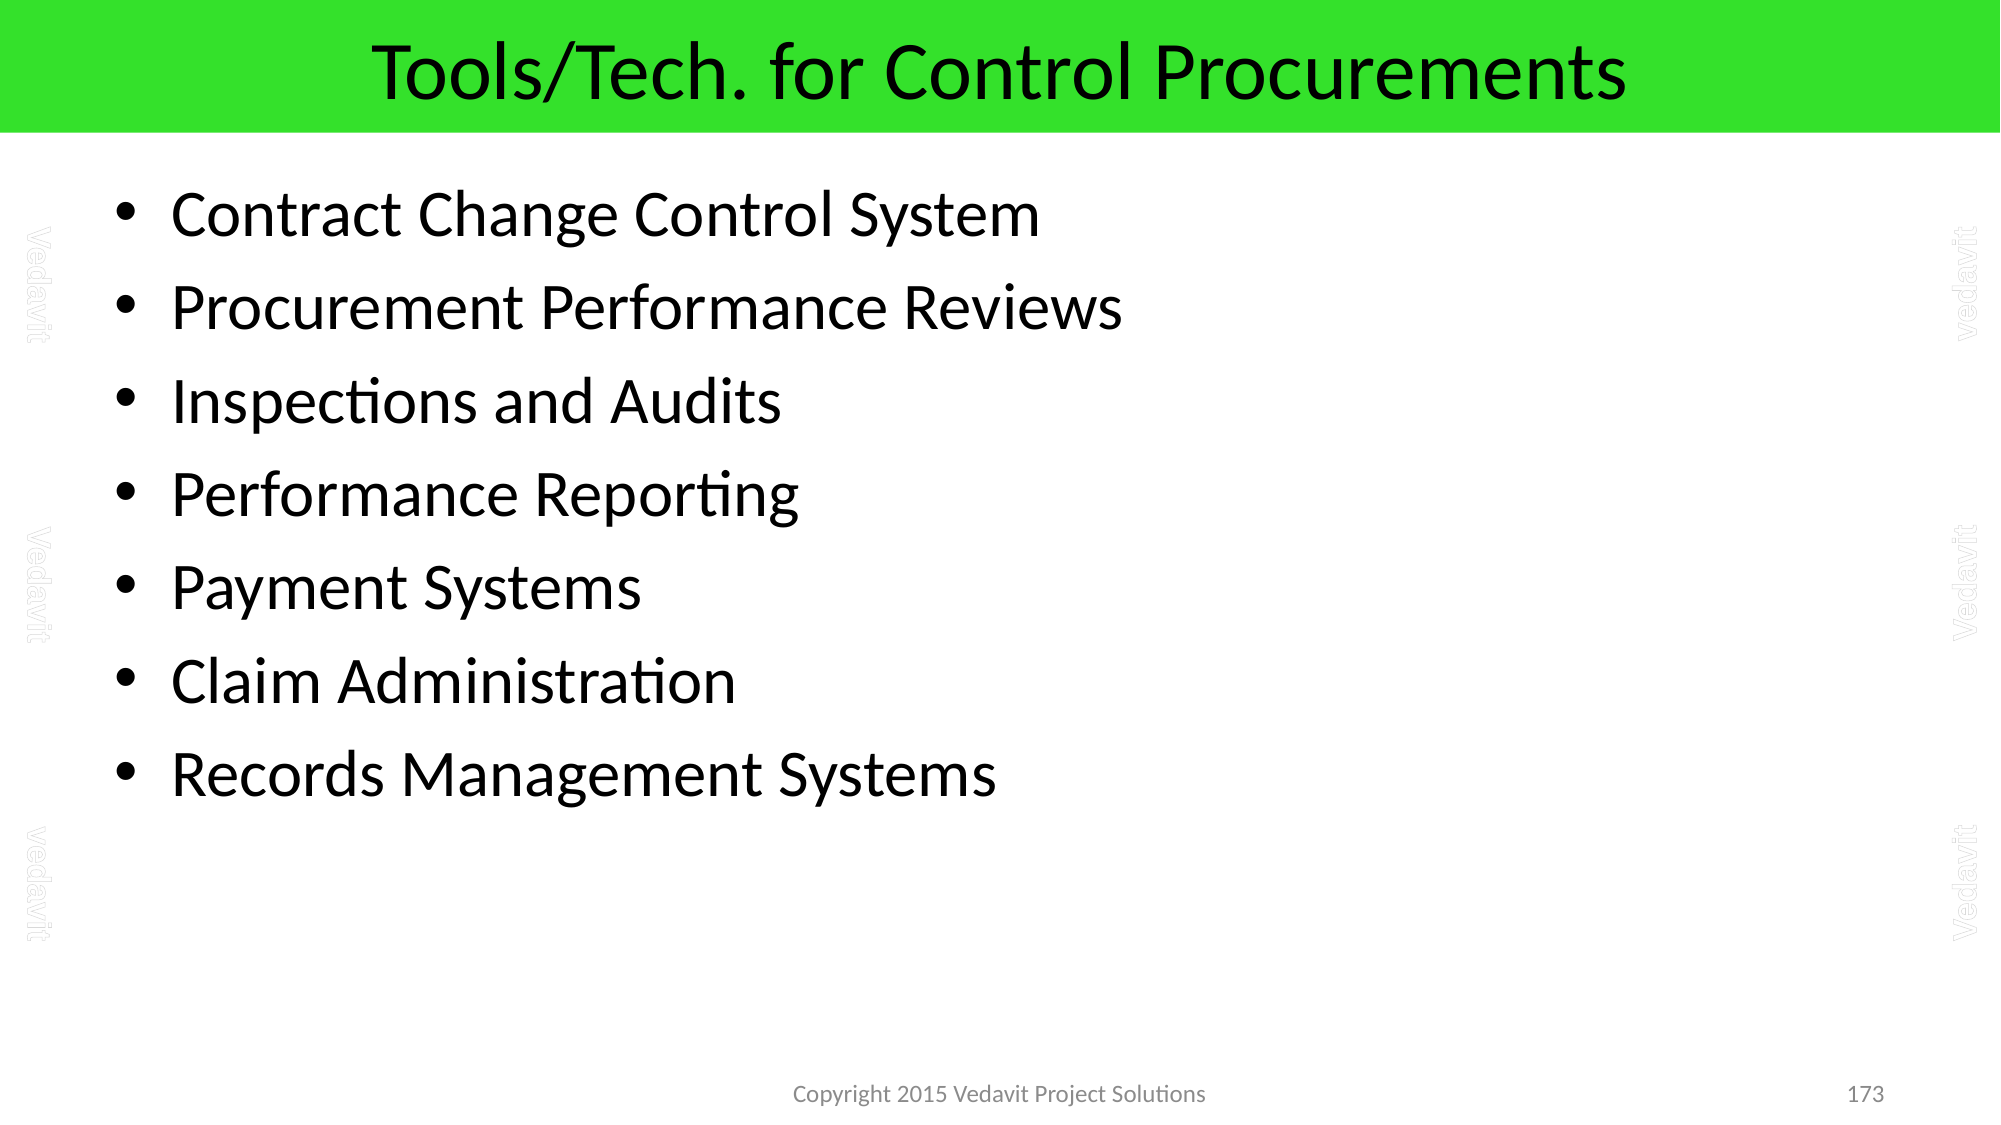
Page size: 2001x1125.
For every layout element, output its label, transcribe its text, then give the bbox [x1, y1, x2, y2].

slide_number 173 [1433, 1062, 1900, 1123]
title Tools/Tech. for Control Procurements [0, 0, 2000, 133]
list Contract Change Control System Procurement Performance Reviews Inspections and Audits Performance Reporting Payment Systems Claim Administration Records Management Systems [99, 162, 1900, 1000]
footer Copyright 2015 Vedavit Project Solutions [683, 1062, 1317, 1123]
